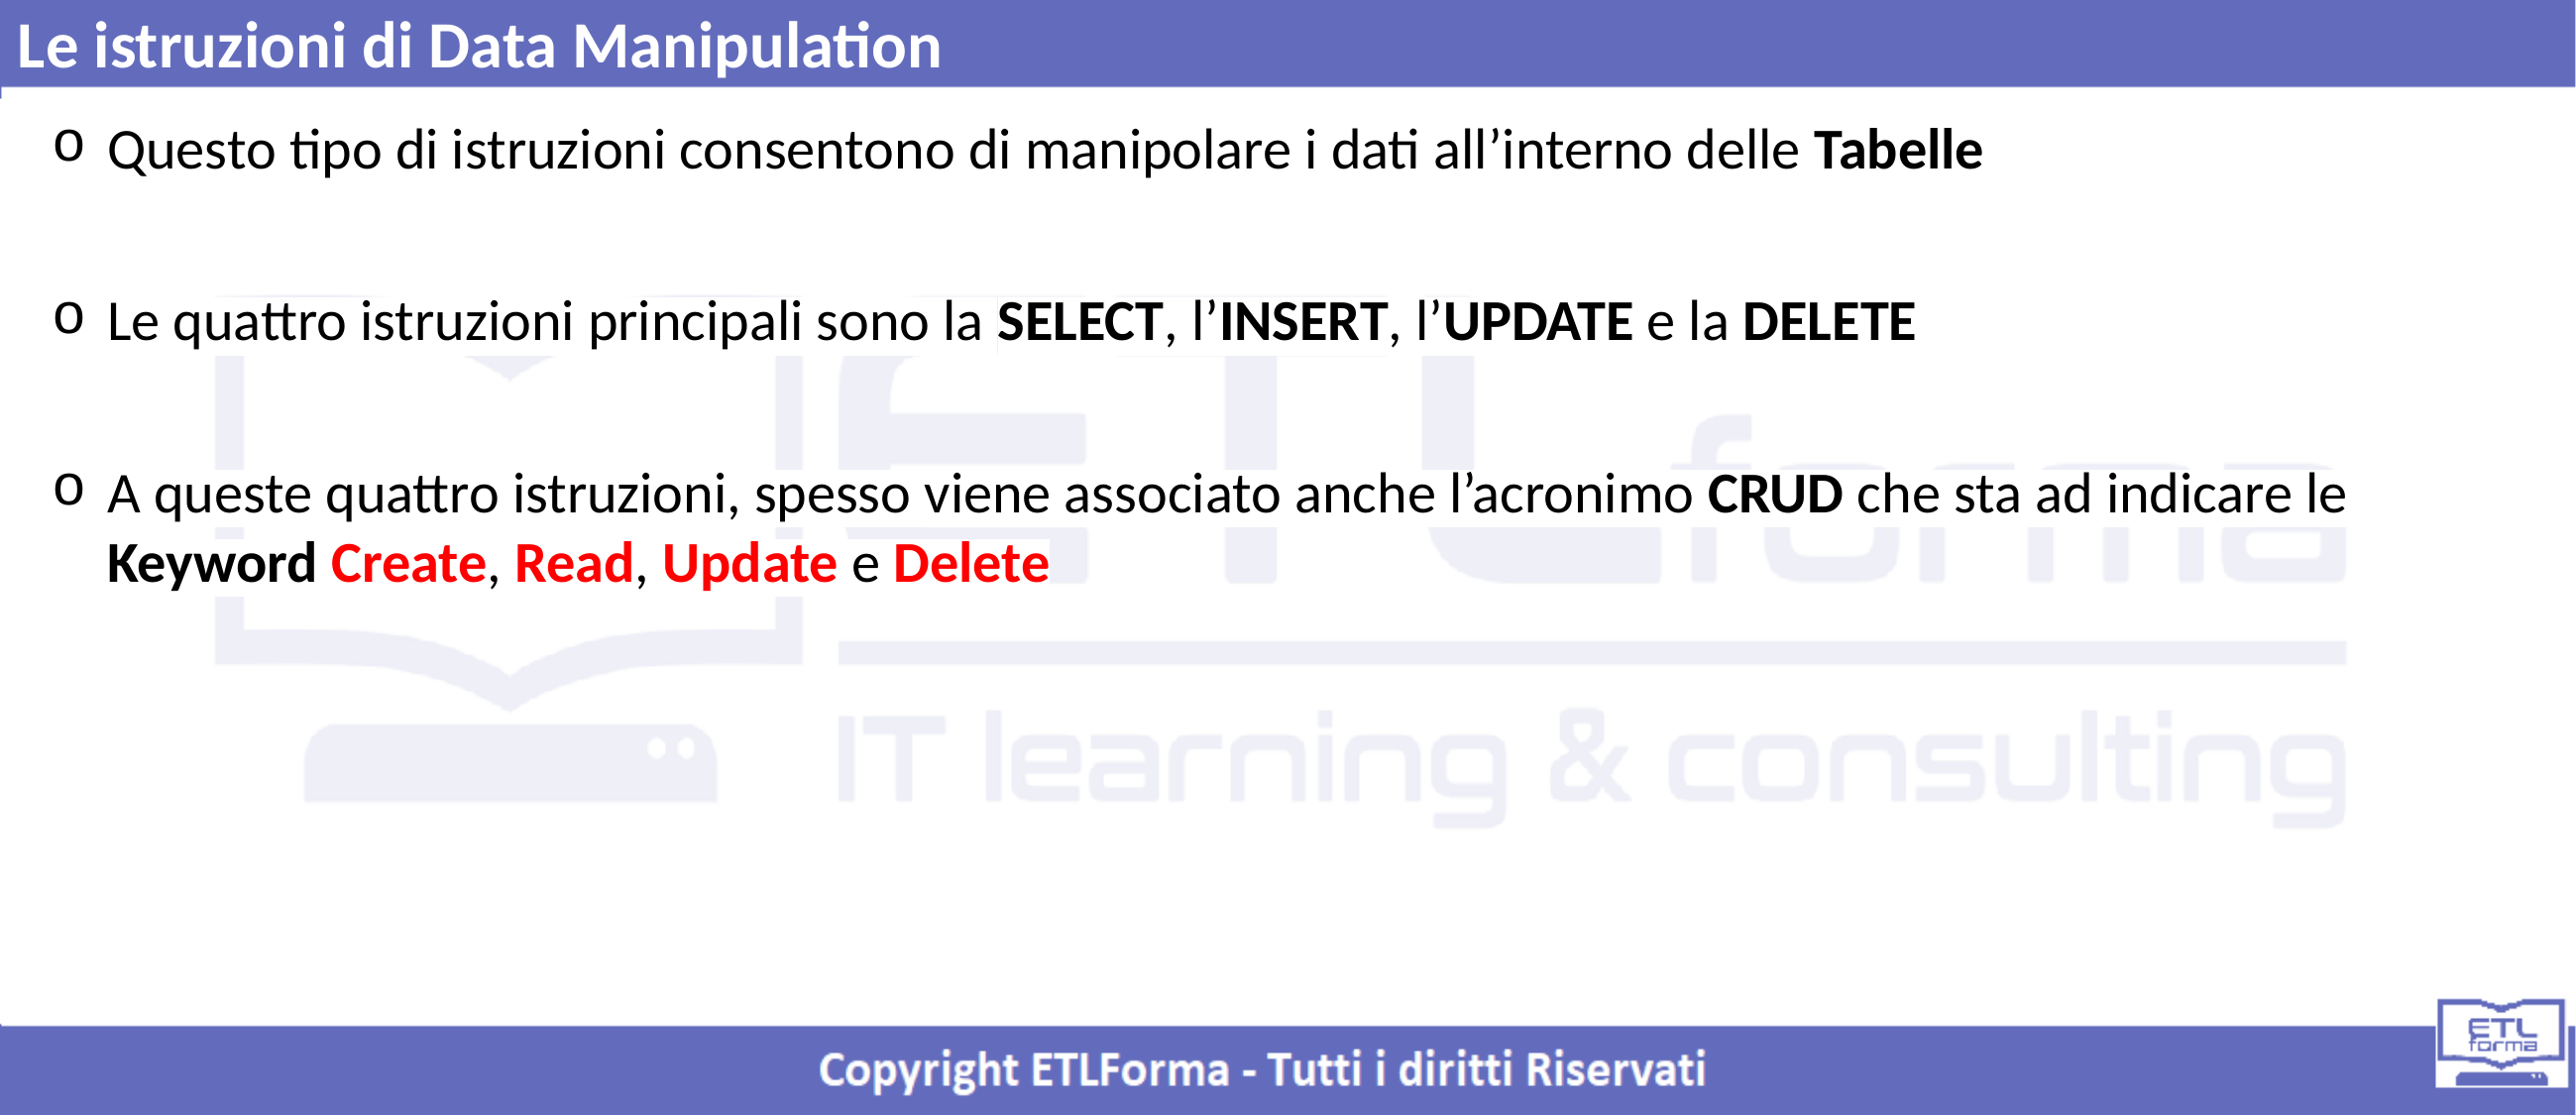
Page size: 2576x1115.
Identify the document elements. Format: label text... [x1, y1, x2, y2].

text_box Le istruzioni di Data Manipulation [3, 0, 2552, 65]
text_box Questo tipo di istruzioni consentono di manipolare i dati all’interno delle Tabelle Le quattro istruzioni principali sono la SELECT, l’INSERT, l’UPDATE e la DELETE A queste quattro istruzioni, spesso viene associato anche l’acronimo CRUD che sta ad indicare le Keyword Create, Read, Update e Delete [18, 105, 2527, 676]
